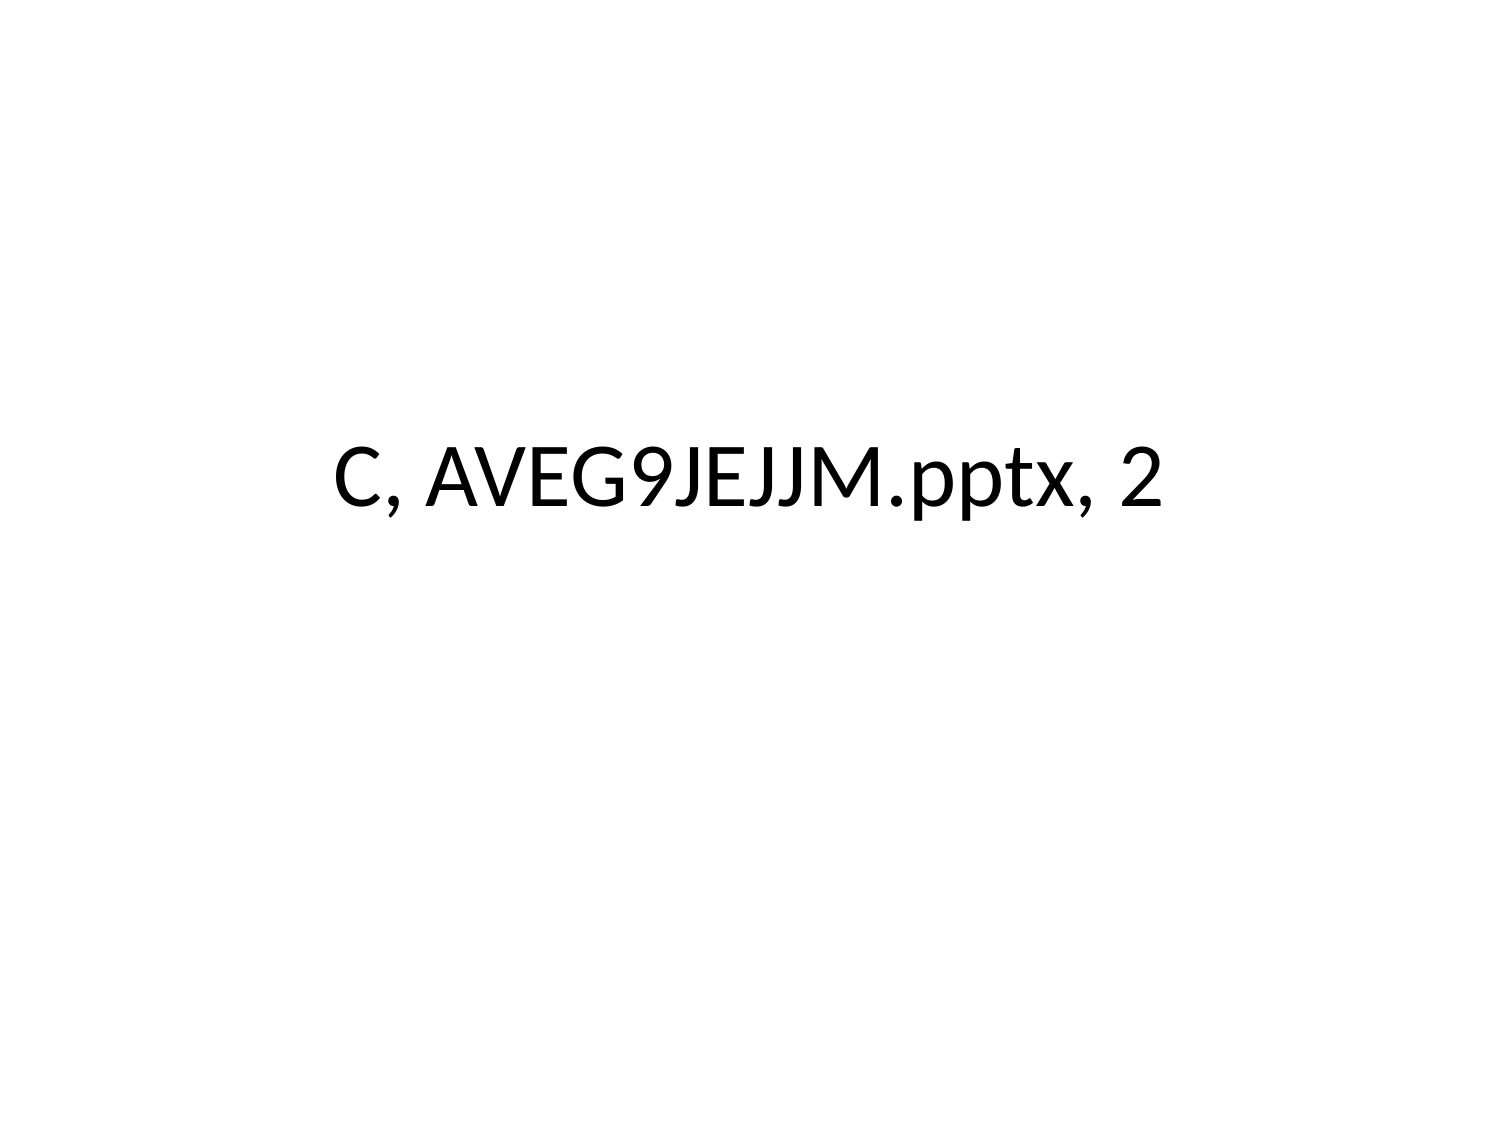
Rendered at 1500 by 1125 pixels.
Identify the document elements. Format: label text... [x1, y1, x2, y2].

title C, AVEG9JEJJM.pptx, 2 [112, 349, 1388, 591]
